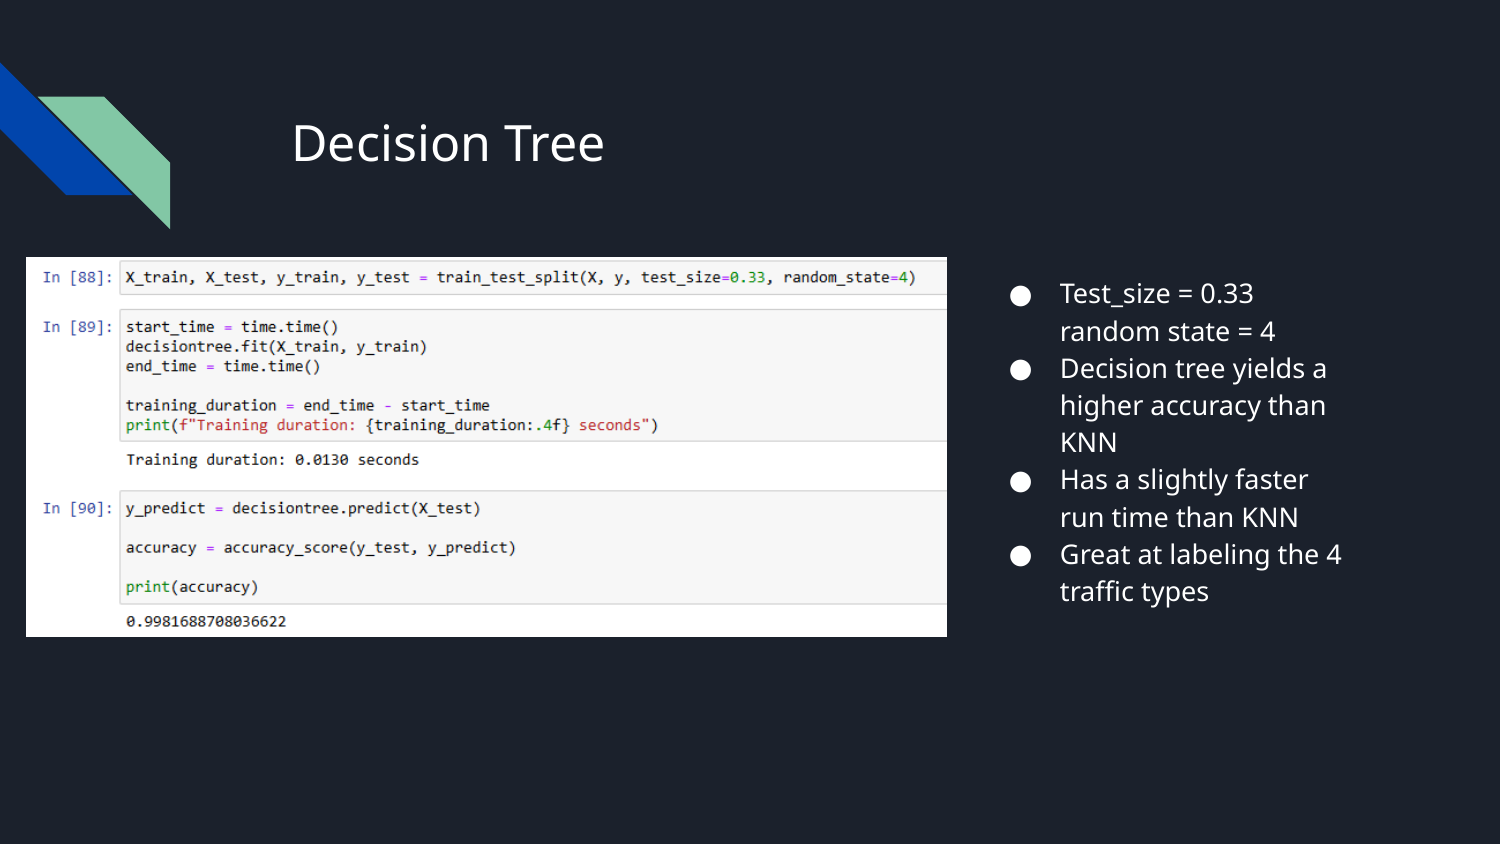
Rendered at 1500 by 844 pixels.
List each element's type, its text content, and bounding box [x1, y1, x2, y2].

text_box Decision Tree [276, 96, 1500, 230]
picture [26, 256, 947, 637]
list Test_size = 0.33 random state = 4 Decision tree yields a higher accuracy than KNN Has a slightly faster run time than KNN Great at labeling the 4 traffic types [969, 257, 1368, 735]
